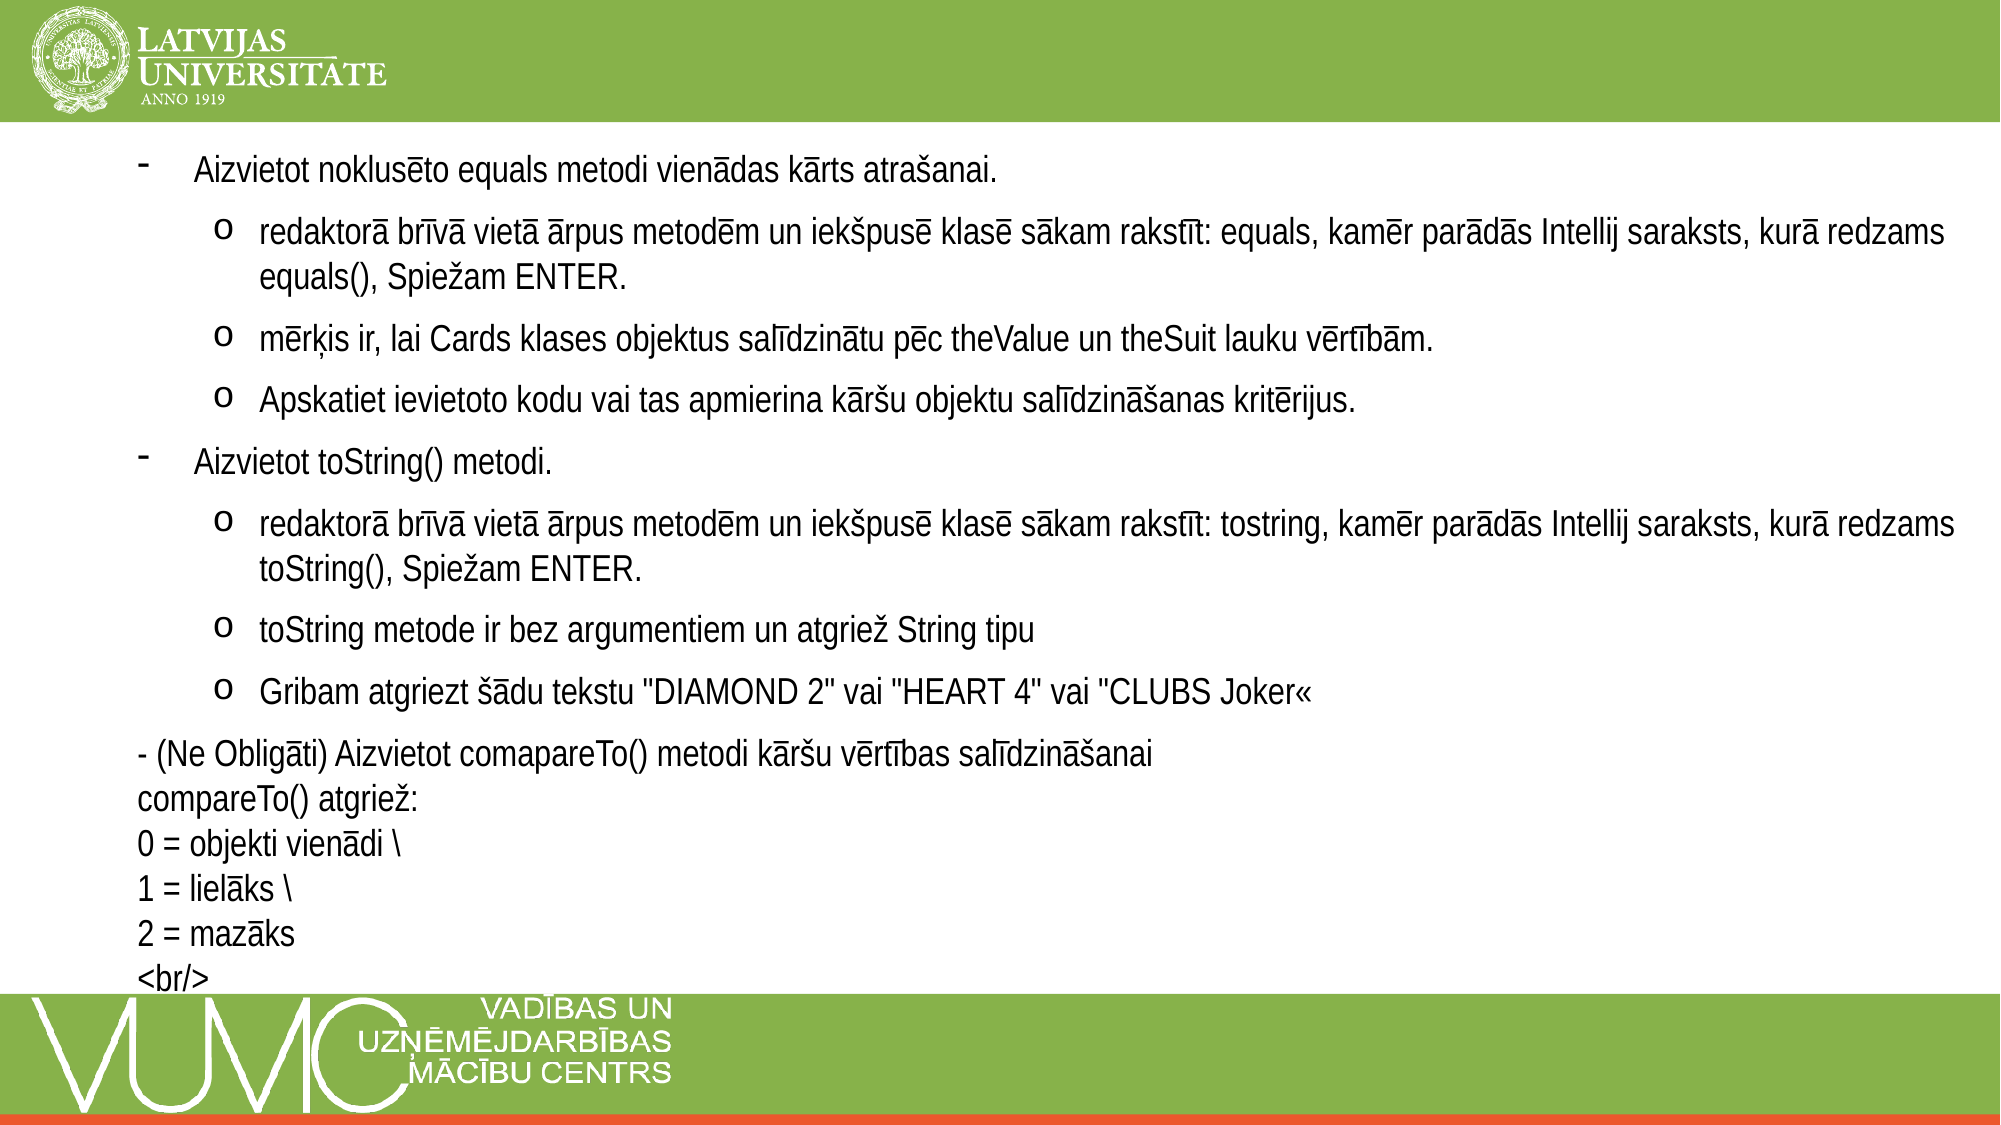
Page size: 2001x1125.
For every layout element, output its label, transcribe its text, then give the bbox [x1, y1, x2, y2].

picture [31, 993, 671, 1113]
text_box Aizvietot noklusēto equals metodi vienādas kārts atrašanai. redaktorā brīvā vietā ārpus metodēm un iekšpusē klasē sākam rakstīt: equals, kamēr parādās Intellij saraksts, kurā redzams equals(), Spiežam ENTER. mērķis ir, lai Cards klases objektus salīdzinātu pēc theValue un theSuit lauku vērtībām. Apskatiet ievietoto kodu vai tas apmierina kāršu objektu salīdzināšanas kritērijus. Aizvietot toString() metodi. redaktorā brīvā vietā ārpus metodēm un iekšpusē klasē sākam rakstīt: tostring, kamēr parādās Intellij saraksts, kurā redzams toString(), Spiežam ENTER. toString metode ir bez argumentiem un atgriež String tipu Gribam atgriezt šādu tekstu "DIAMOND 2" vai "HEART 4" vai "CLUBS Joker« - (Ne Obligāti) Aizvietot comapareTo() metodi kāršu vērtības salīdzināšanai compareTo() atgriež: 0 = objekti vienādi \ 1 = lielāks \ 2 = mazāks <br/> [122, 138, 2000, 1034]
